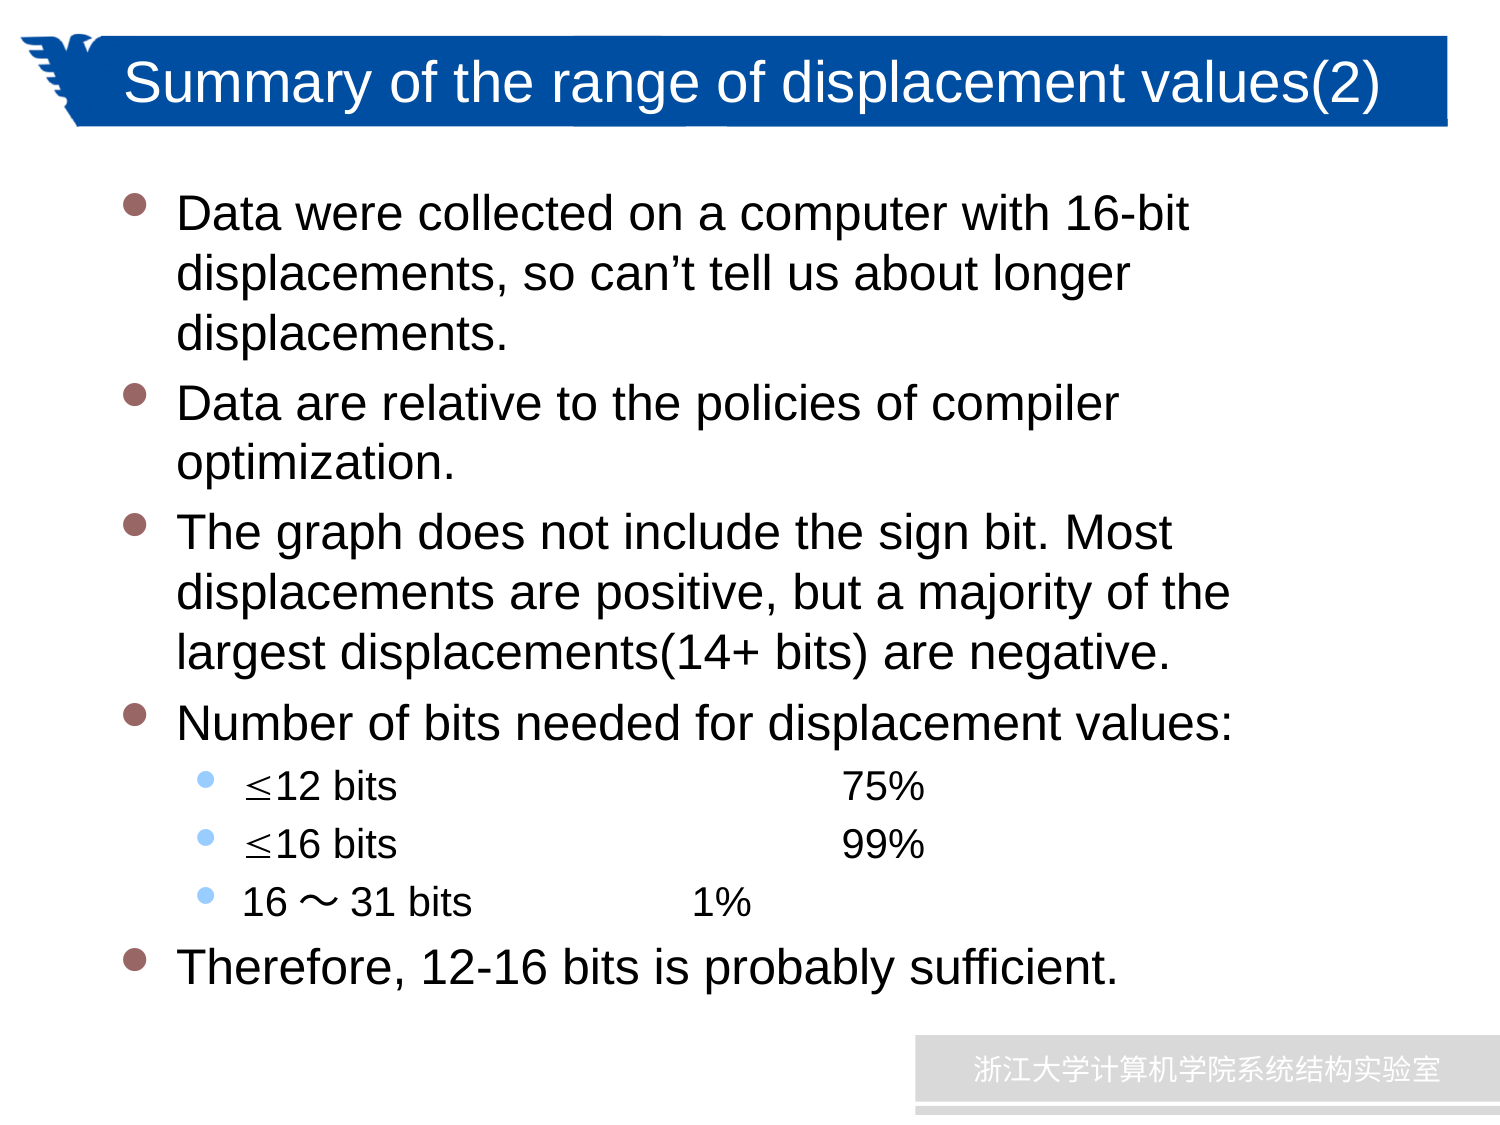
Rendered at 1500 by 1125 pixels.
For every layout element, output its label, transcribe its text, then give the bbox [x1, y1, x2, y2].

picture [5, 19, 148, 127]
list Data were collected on a computer with 16-bit displacements, so can’t tell us about longer displacements. Data are relative to the policies of compiler optimization. The graph does not include the sign bit. Most displacements are positive, but a majority of the largest displacements(14+ bits) are negative. Number of bits needed for displacement values: 12 bits 75% 16 bits 99% 16～31 bits 1% Therefore, 12-16 bits is probably sufficient. [105, 172, 1405, 941]
title Summary of the range of displacement values(2) [108, 38, 1406, 121]
